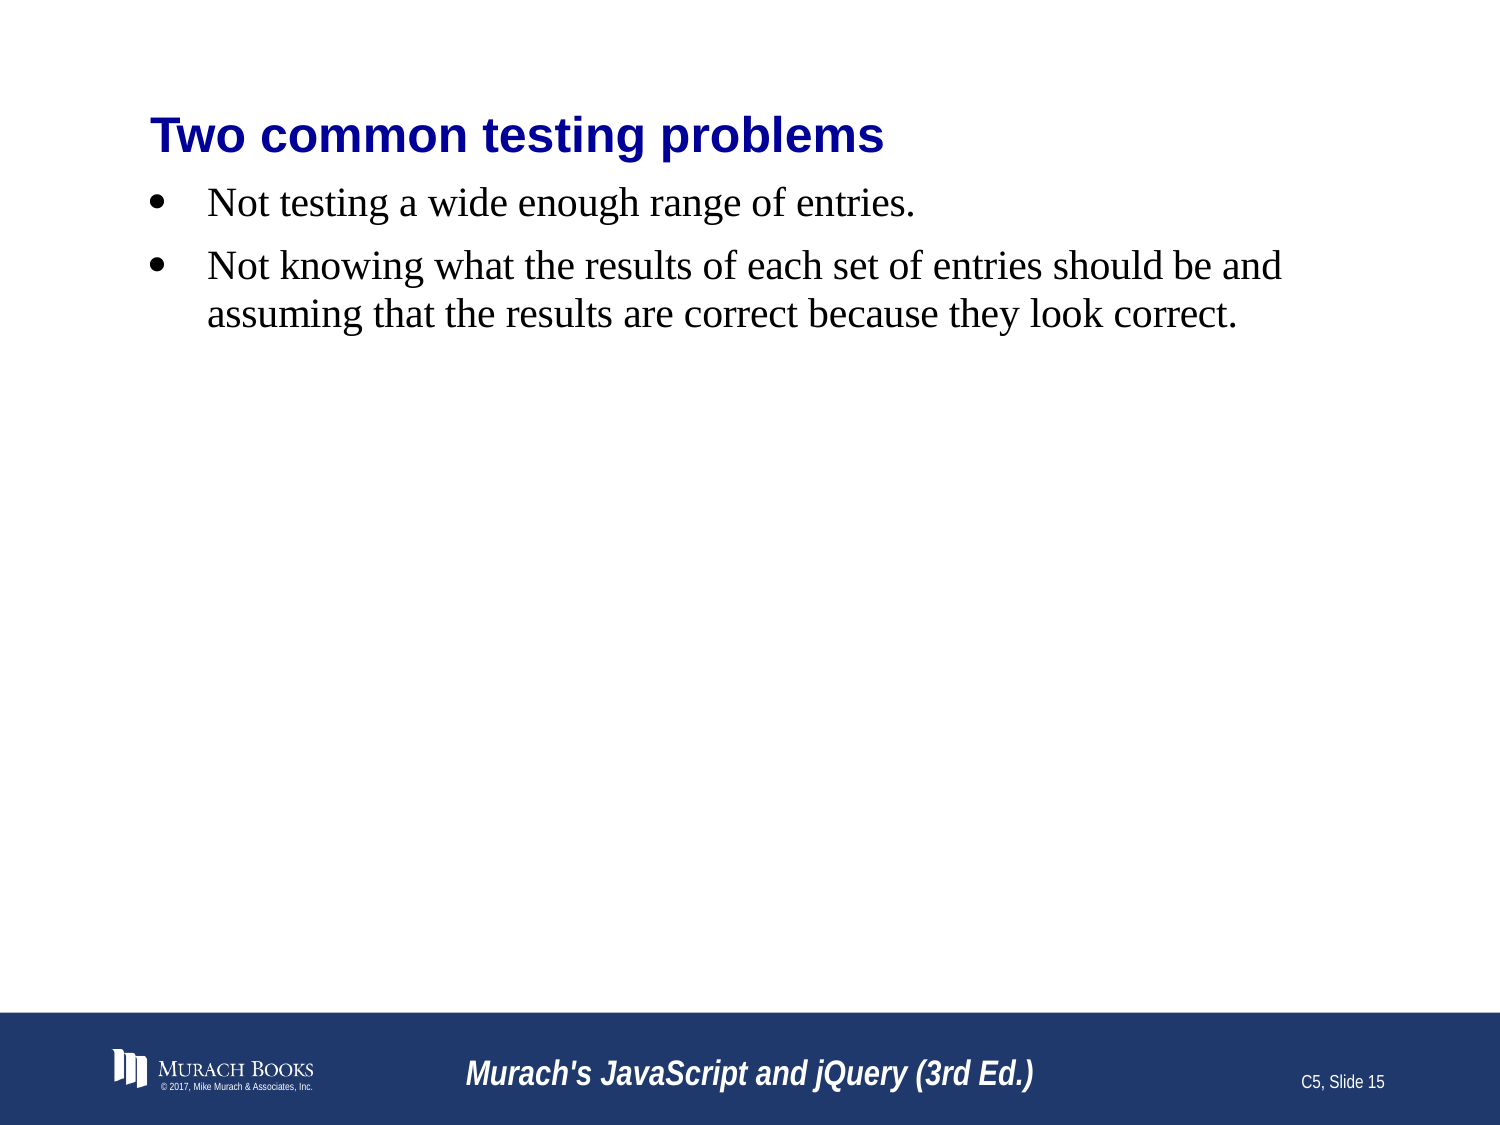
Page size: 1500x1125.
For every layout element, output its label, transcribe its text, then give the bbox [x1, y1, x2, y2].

slide_number Murach's JavaScript and jQuery (3rd Ed.) [463, 1025, 1050, 1100]
footer © 2017, Mike Murach & Associates, Inc. [12, 1025, 463, 1100]
title Two common testing problems [150, 102, 1350, 164]
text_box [149, 174, 1350, 350]
slide_number C5, Slide 15 [1087, 1025, 1400, 1100]
